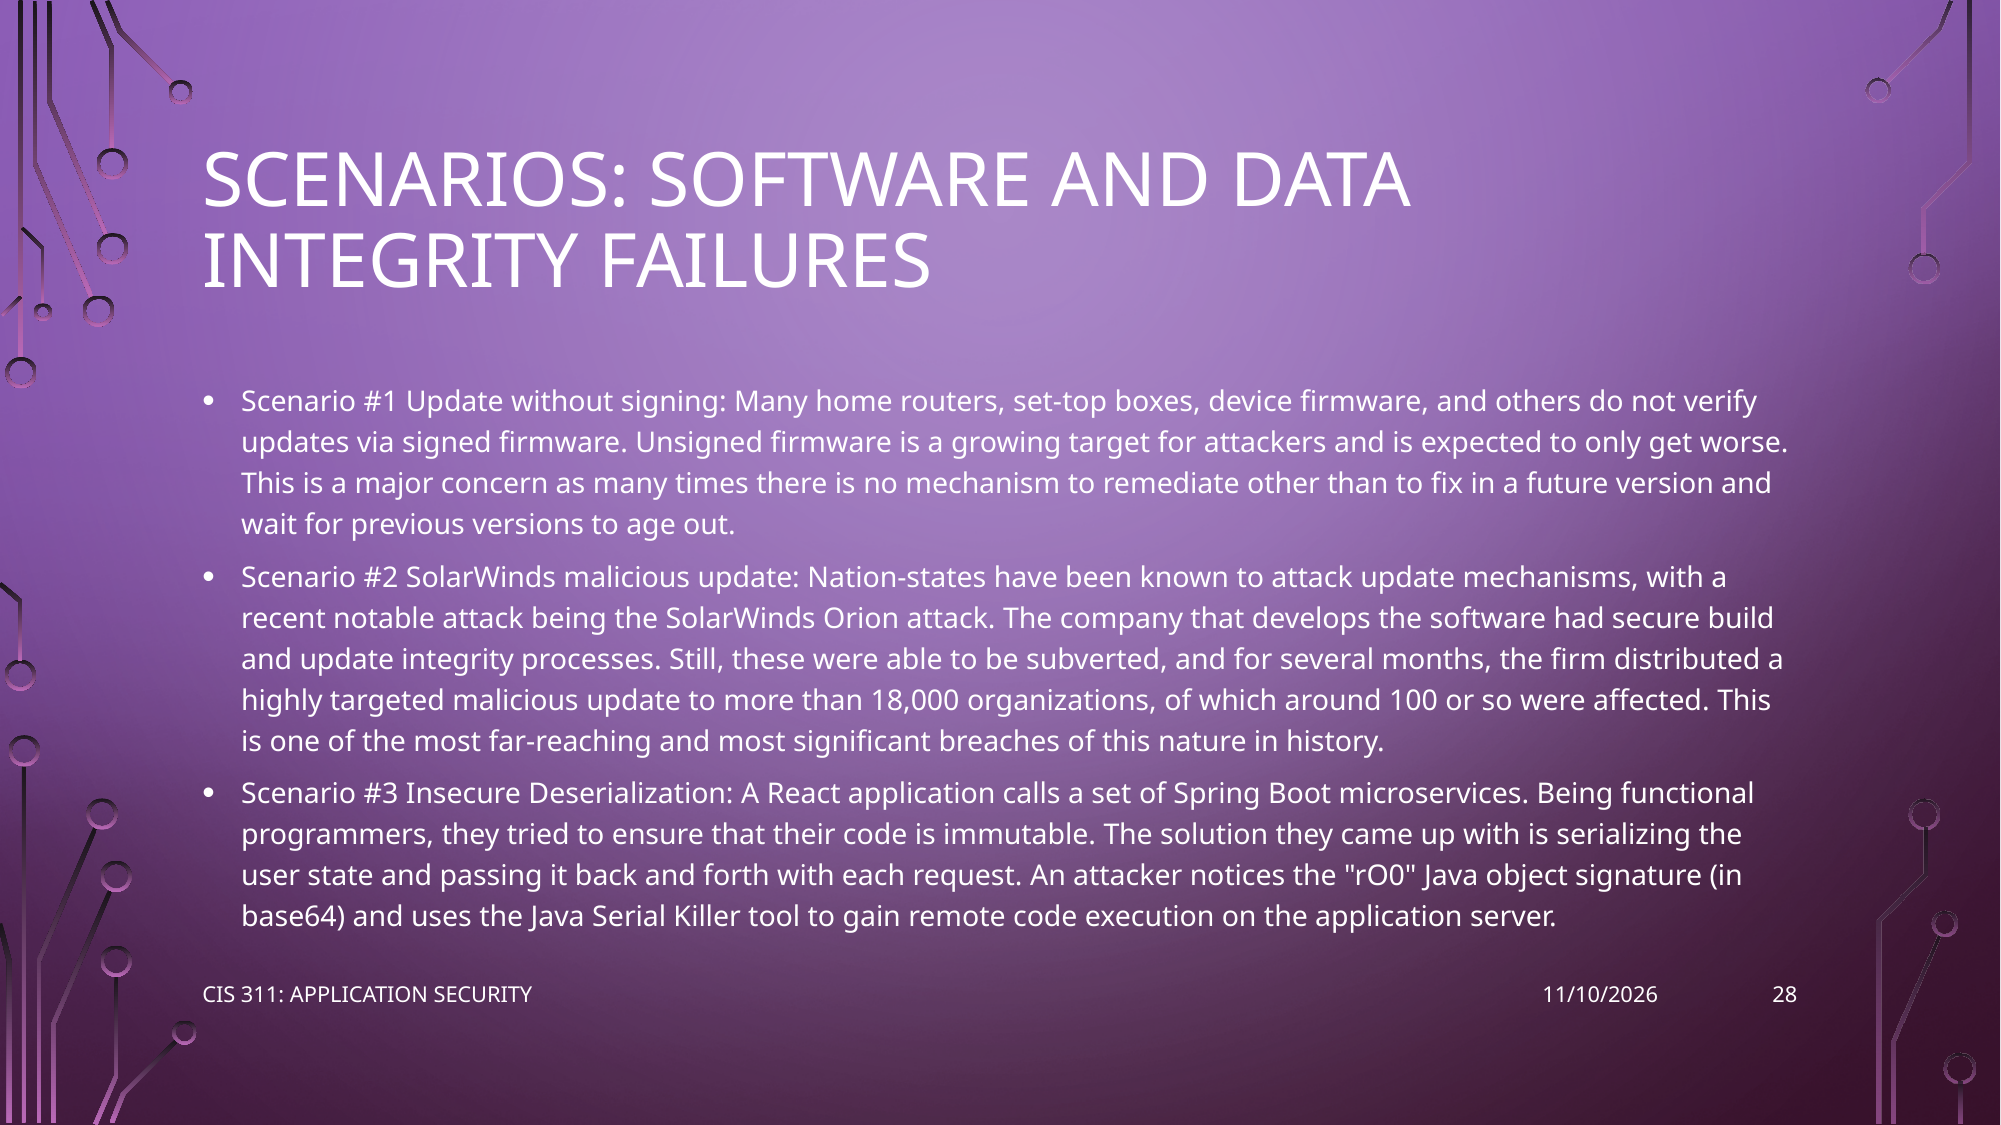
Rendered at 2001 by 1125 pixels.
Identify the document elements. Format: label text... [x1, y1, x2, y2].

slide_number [1223, 965, 1674, 1025]
slide_number 28 [1685, 965, 1813, 1025]
footer CIS 311: Application Security [187, 965, 1211, 1025]
list Scenario #1 Update without signing: Many home routers, set-top boxes, device firmware, and others do not verify updates via signed firmware. Unsigned firmware is a growing target for attackers and is expected to only get worse. This is a major concern as many times there is no mechanism to remediate other than to fix in a future version and wait for previous versions to age out. Scenario #2 SolarWinds malicious update: Nation-states have been known to attack update mechanisms, with a recent notable attack being the SolarWinds Orion attack. The company that develops the software had secure build and update integrity processes. Still, these were able to be subverted, and for several months, the firm distributed a highly targeted malicious update to more than 18,000 organizations, of which around 100 or so were affected. This is one of the most far-reaching and most significant breaches of this nature in history. Scenario #3 Insecure Deserialization: A React application calls a set of Spring Boot microservices. Being functional programmers, they tried to ensure that their code is immutable. The solution they came up with is serializing the user state and passing it back and forth with each request. An attacker notices the "rO0" Java object signature (in base64) and uses the Java Serial Killer tool to gain remote code execution on the application server. [187, 369, 1813, 950]
title Scenarios: Software and Data Integrity Failures [187, 101, 1813, 344]
